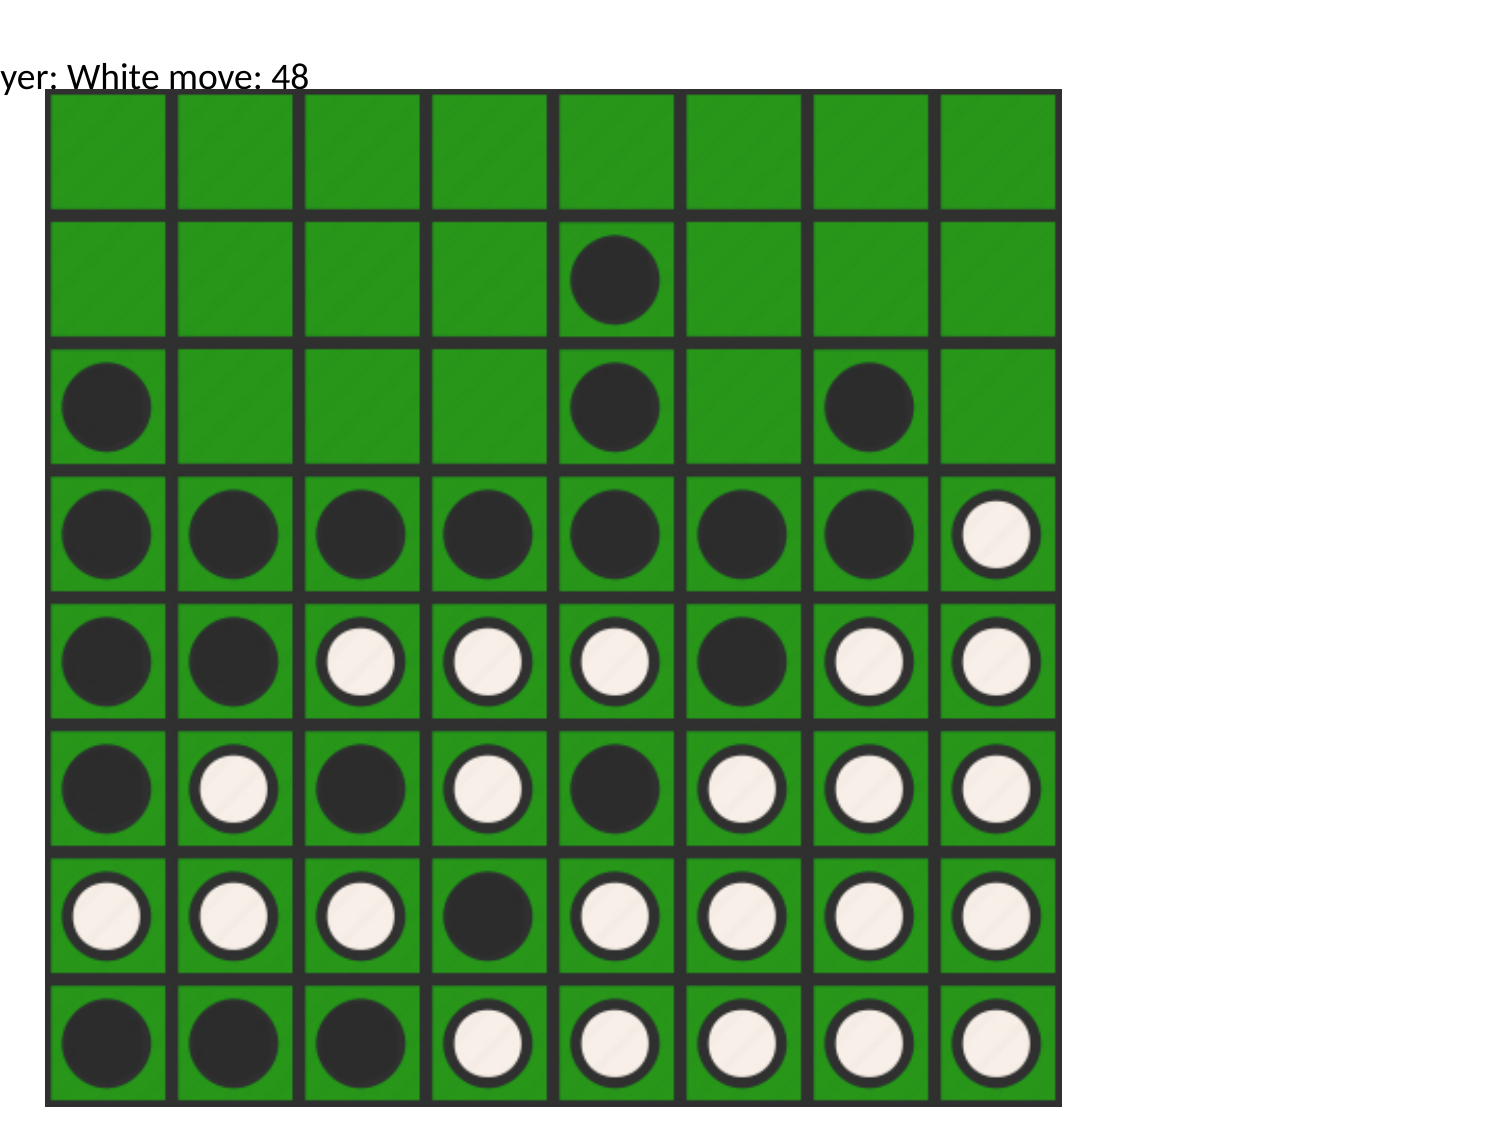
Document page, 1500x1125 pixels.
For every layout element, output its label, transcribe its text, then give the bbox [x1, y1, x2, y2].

text_box turn: 40 player: White move: 48 [0, 44, 325, 105]
picture [44, 89, 1062, 1107]
